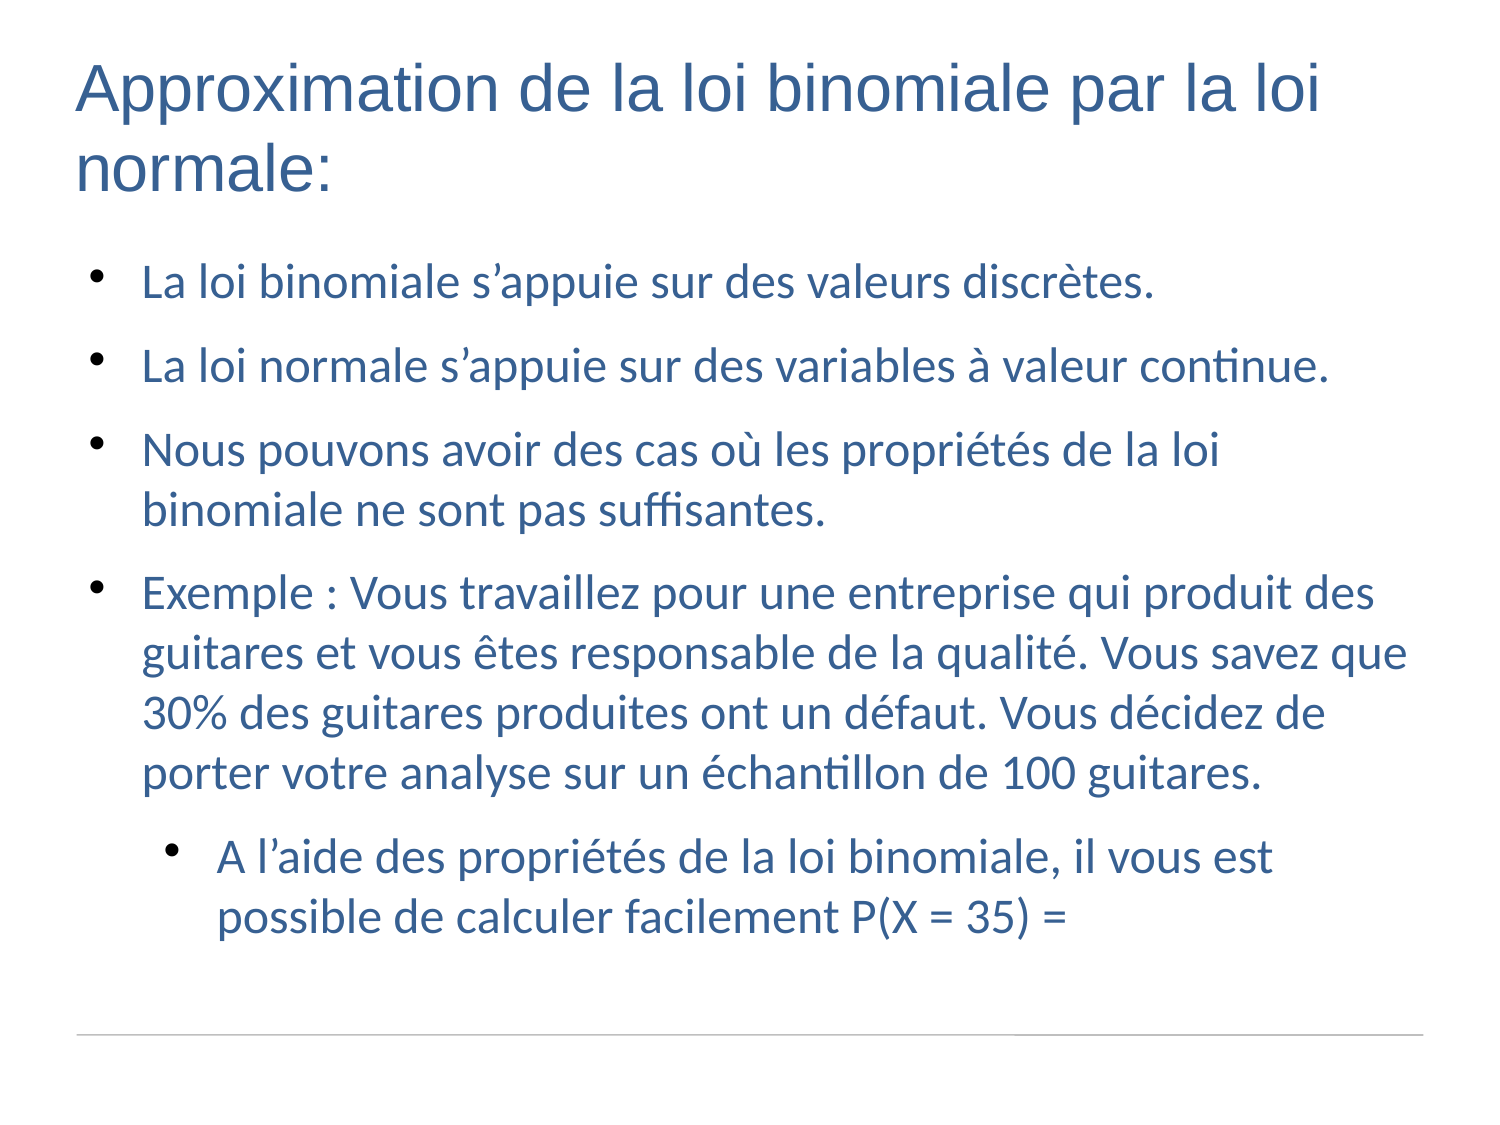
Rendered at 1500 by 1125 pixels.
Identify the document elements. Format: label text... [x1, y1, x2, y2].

text_box Approximation de la loi binomiale par la loi normale: [75, 45, 1425, 233]
